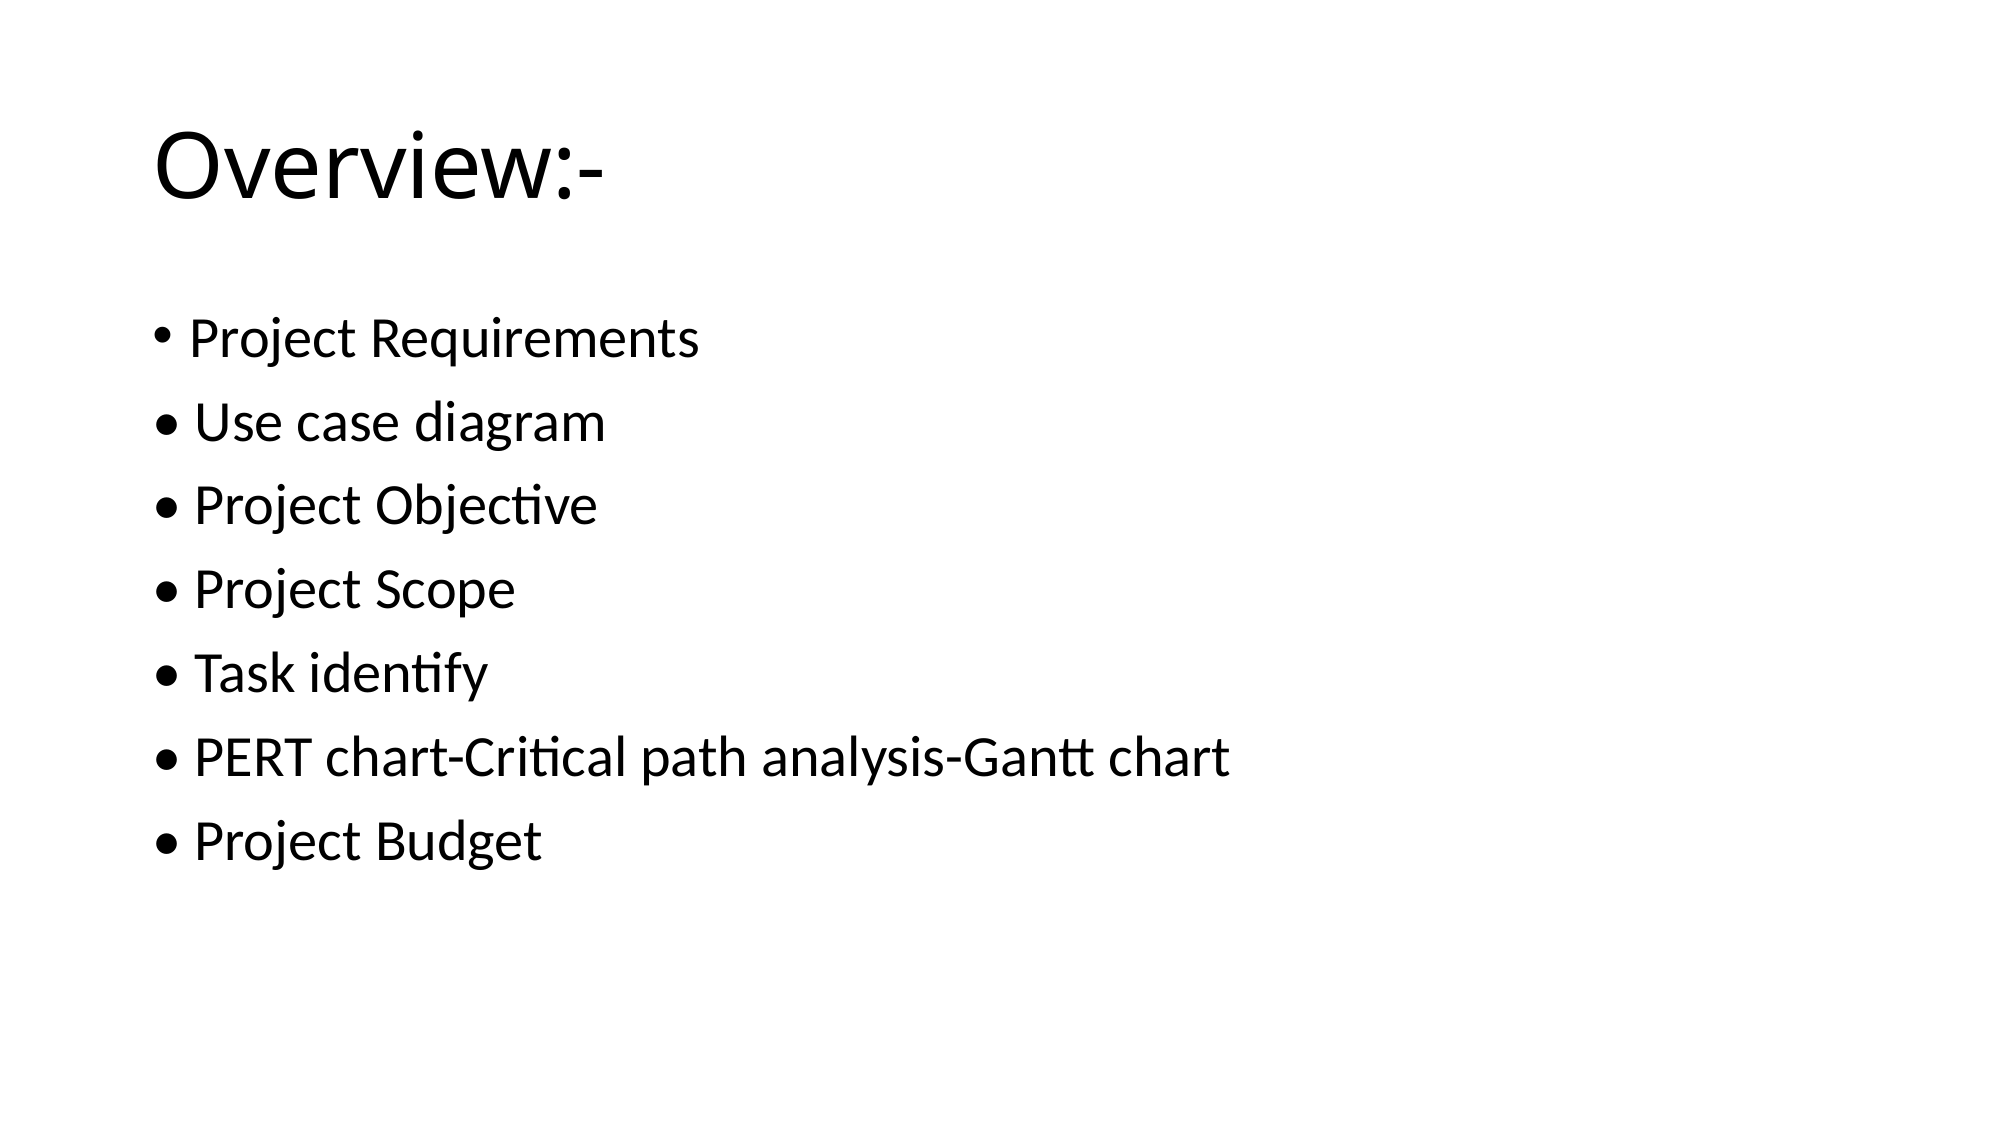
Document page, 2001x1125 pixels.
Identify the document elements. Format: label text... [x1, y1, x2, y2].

title Overview:- [137, 59, 1863, 278]
list Project Requirements • Use case diagram • Project Objective • Project Scope • Task identify • PERT chart-Critical path analysis-Gantt chart • Project Budget [137, 299, 1863, 1014]
